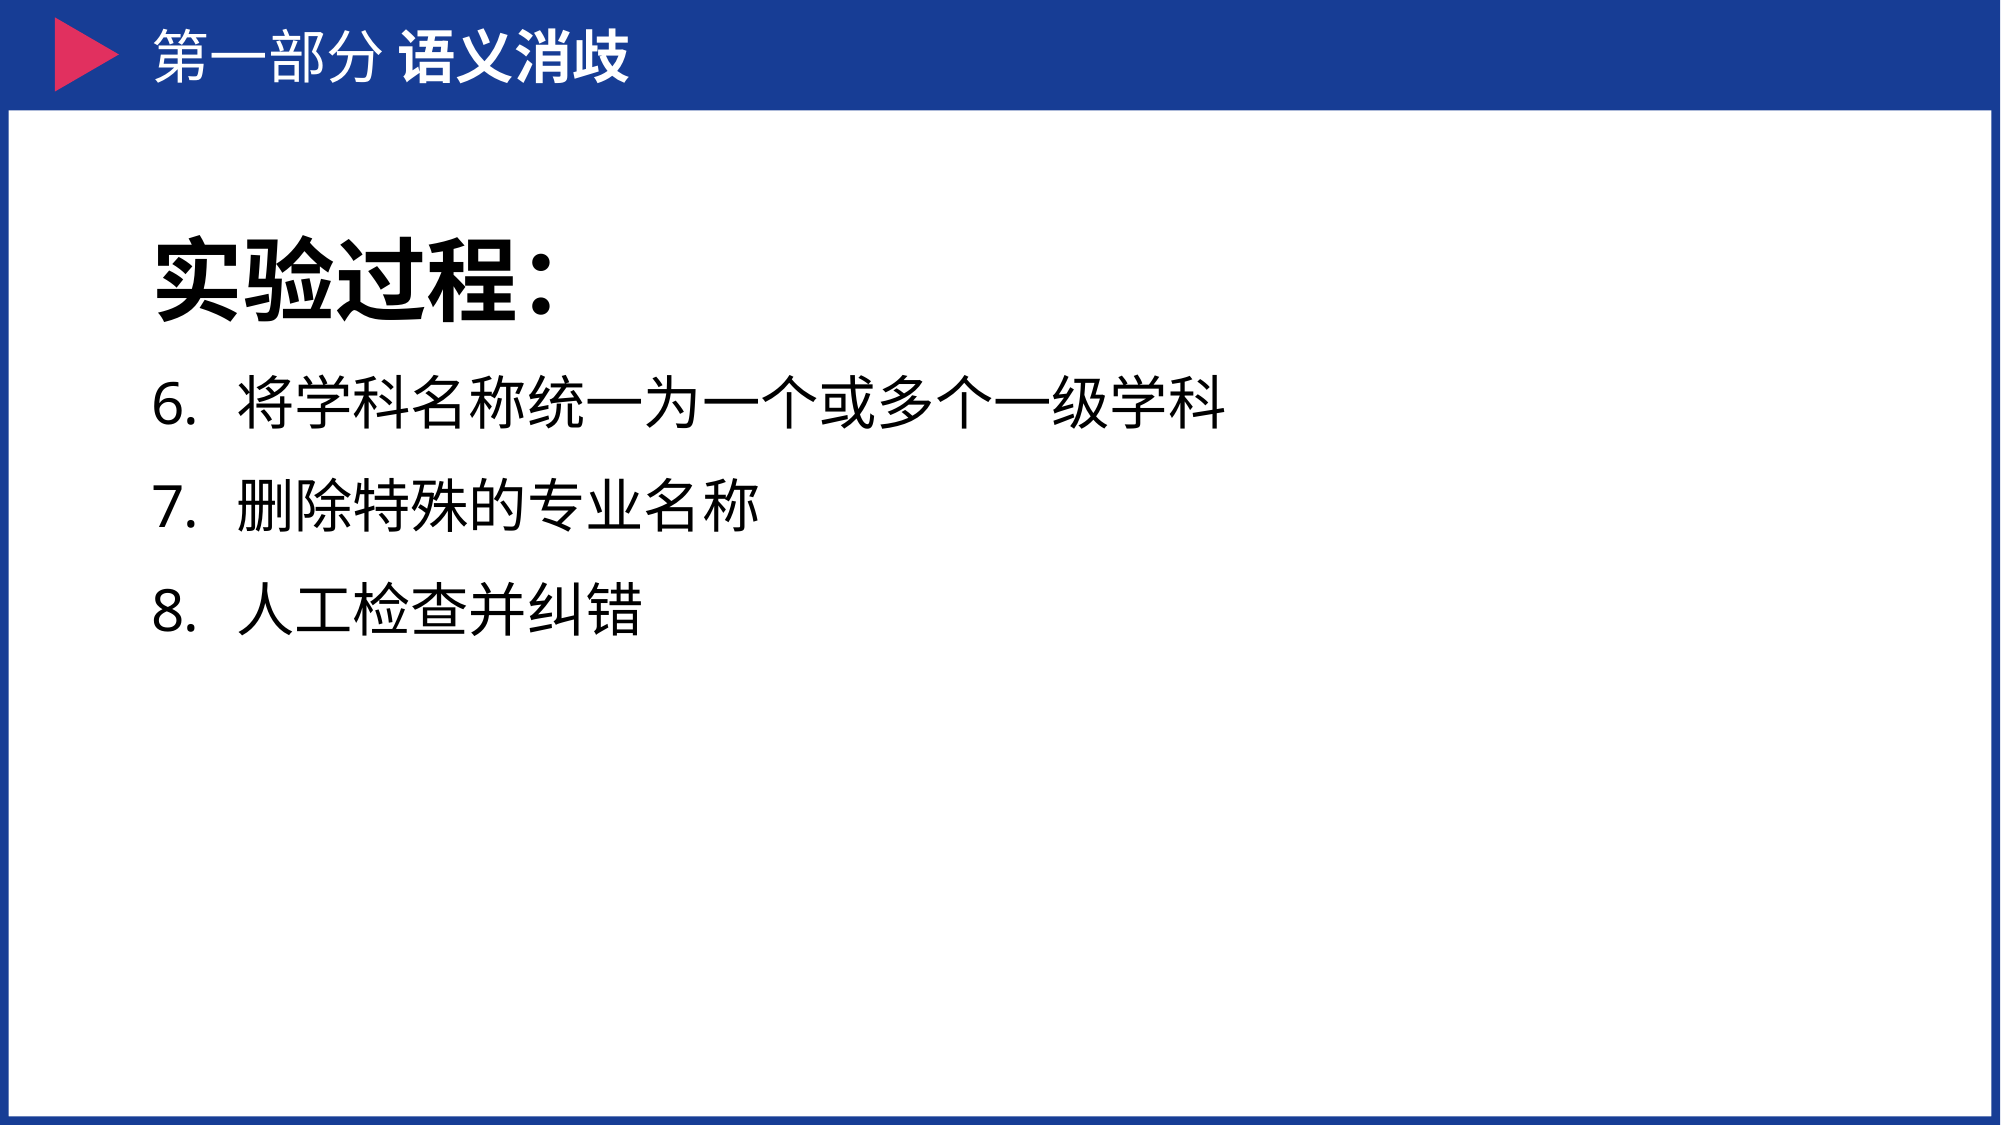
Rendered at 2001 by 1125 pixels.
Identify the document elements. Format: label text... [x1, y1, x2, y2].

list 第一部分 语义消歧 [136, 0, 1935, 111]
text_box 实验过程： 将学科名称统一为一个或多个一级学科 删除特殊的专业名称 人工检查并纠错 [136, 182, 1882, 651]
